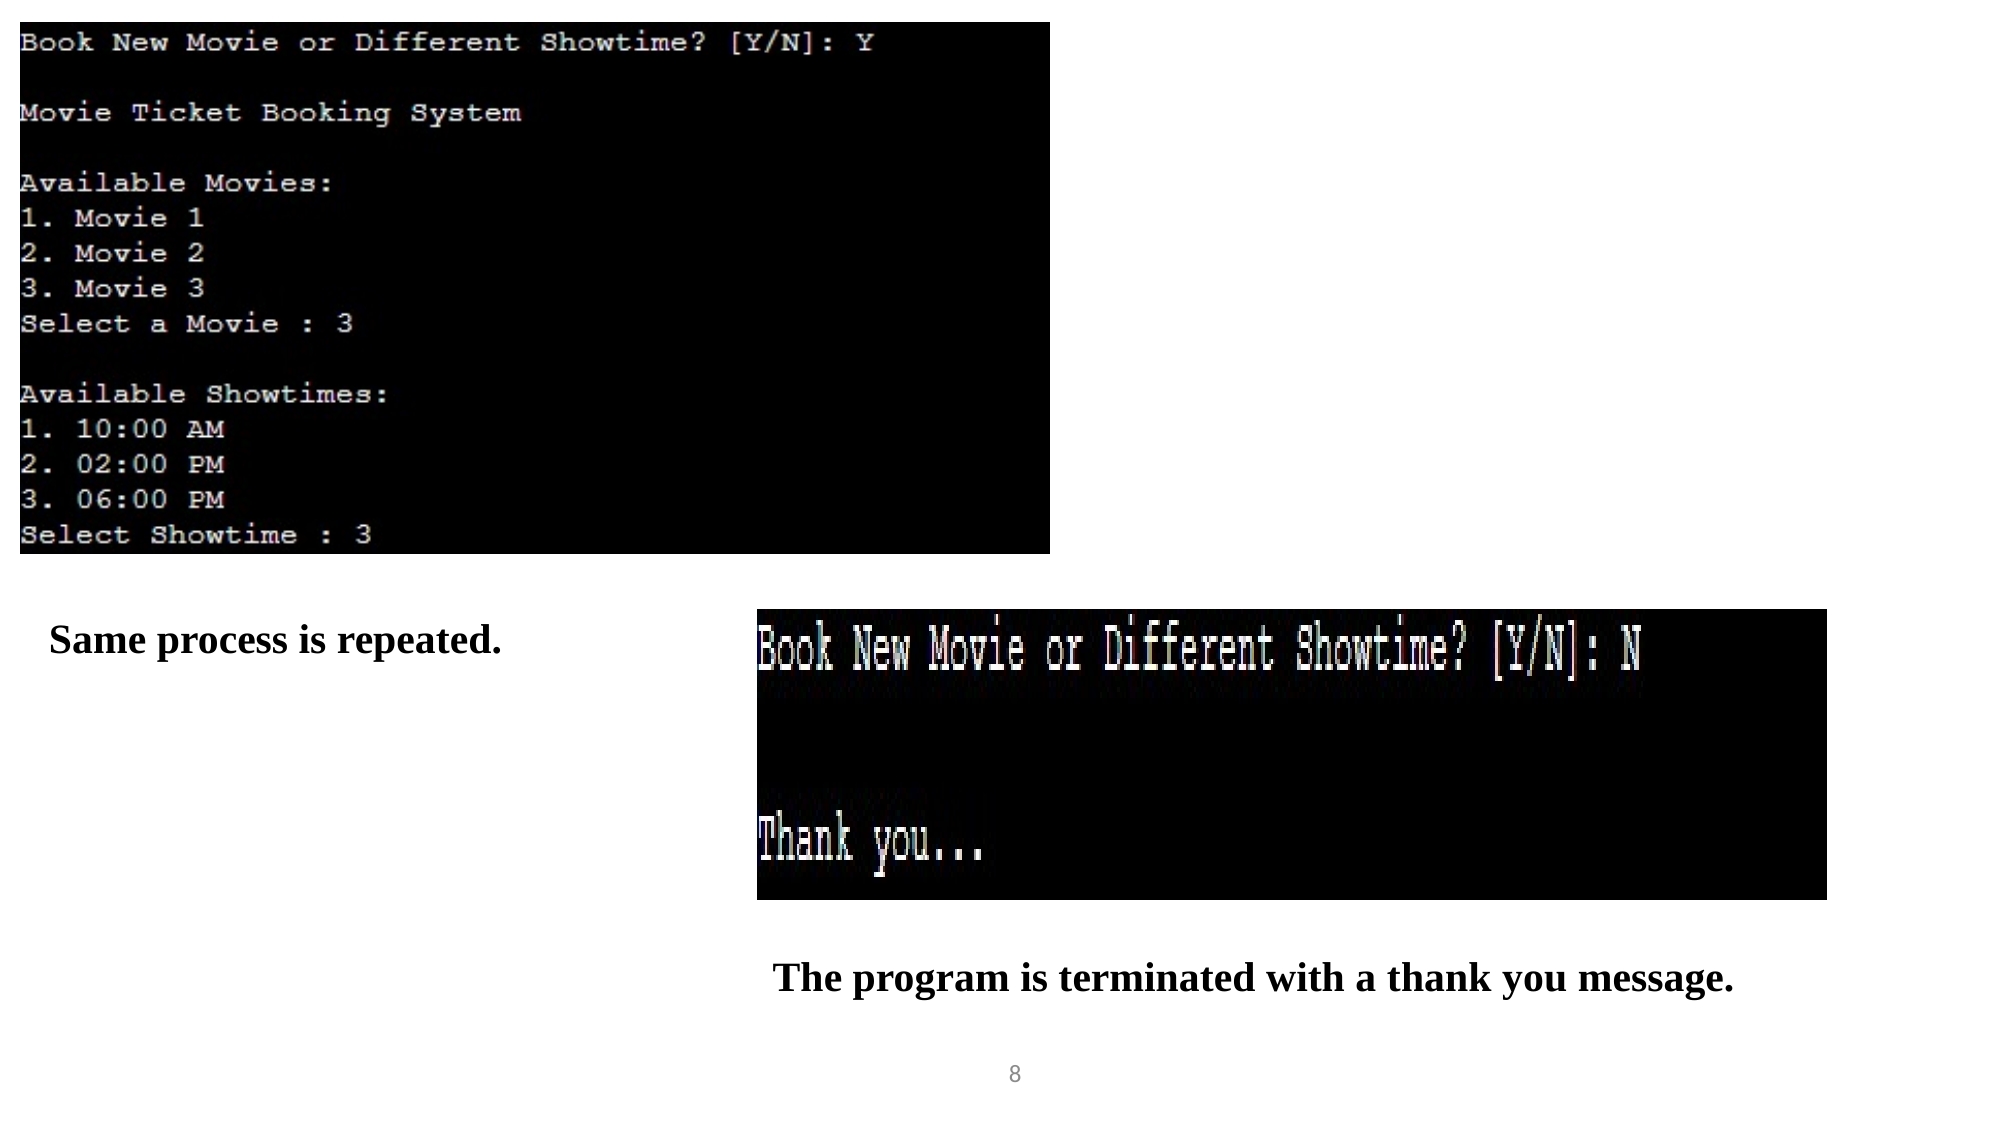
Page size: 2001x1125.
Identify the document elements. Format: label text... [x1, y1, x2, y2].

text_box Same process is repeated. [23, 579, 608, 670]
text_box The program is terminated with a thank you message. [757, 917, 1827, 1008]
picture [757, 609, 1827, 900]
picture [20, 22, 1050, 554]
slide_number 8 [586, 1042, 1037, 1103]
